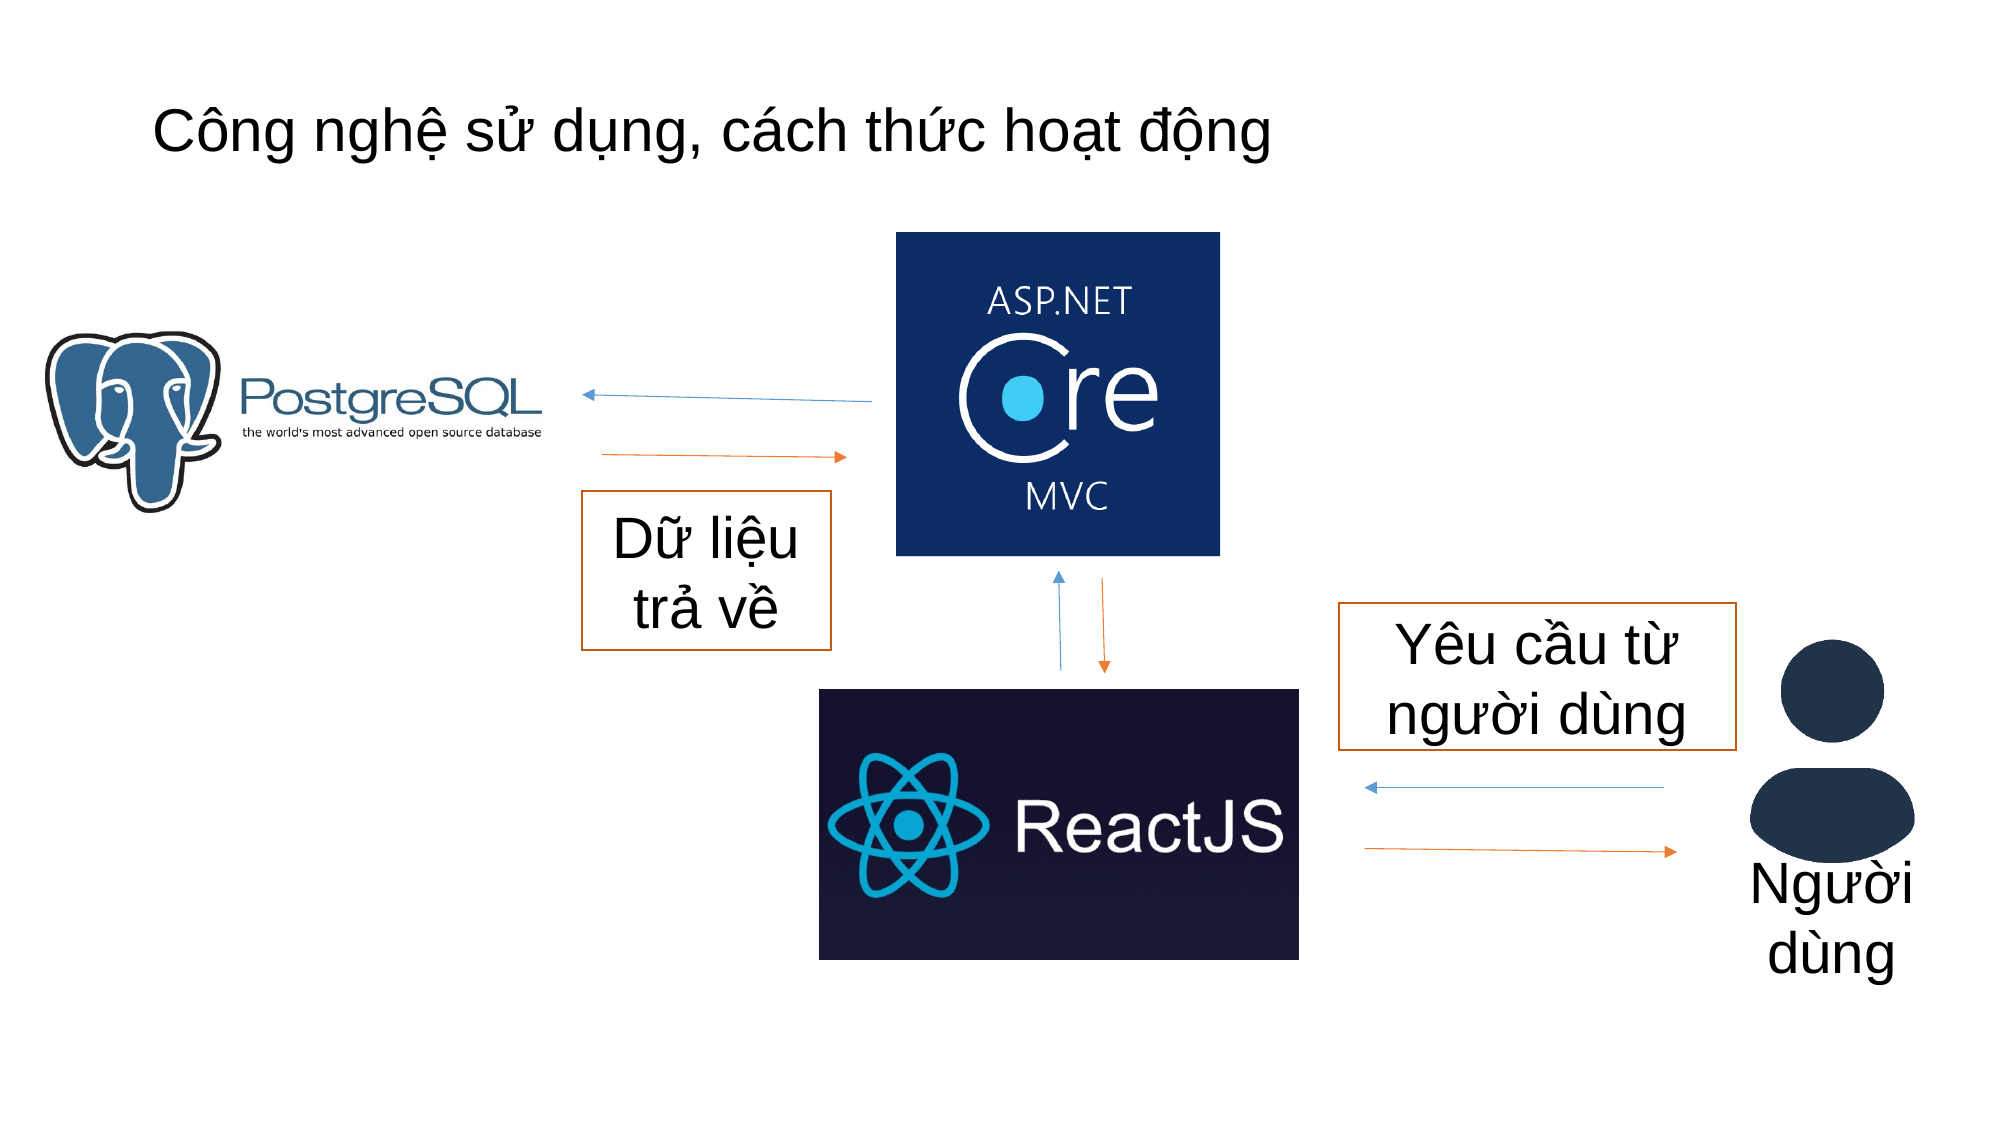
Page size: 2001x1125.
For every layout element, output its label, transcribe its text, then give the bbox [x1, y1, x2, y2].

picture [819, 689, 1299, 960]
picture [28, 273, 558, 571]
title Công nghệ sử dụng, cách thức hoạt động [137, 59, 1863, 278]
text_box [1364, 848, 1678, 853]
text_box Dữ liệu trả về [581, 490, 832, 651]
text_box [601, 454, 848, 458]
picture [896, 232, 1221, 557]
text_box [582, 394, 873, 402]
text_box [1664, 620, 2000, 978]
text_box Yêu cầu từ người dùng [1338, 602, 1737, 751]
